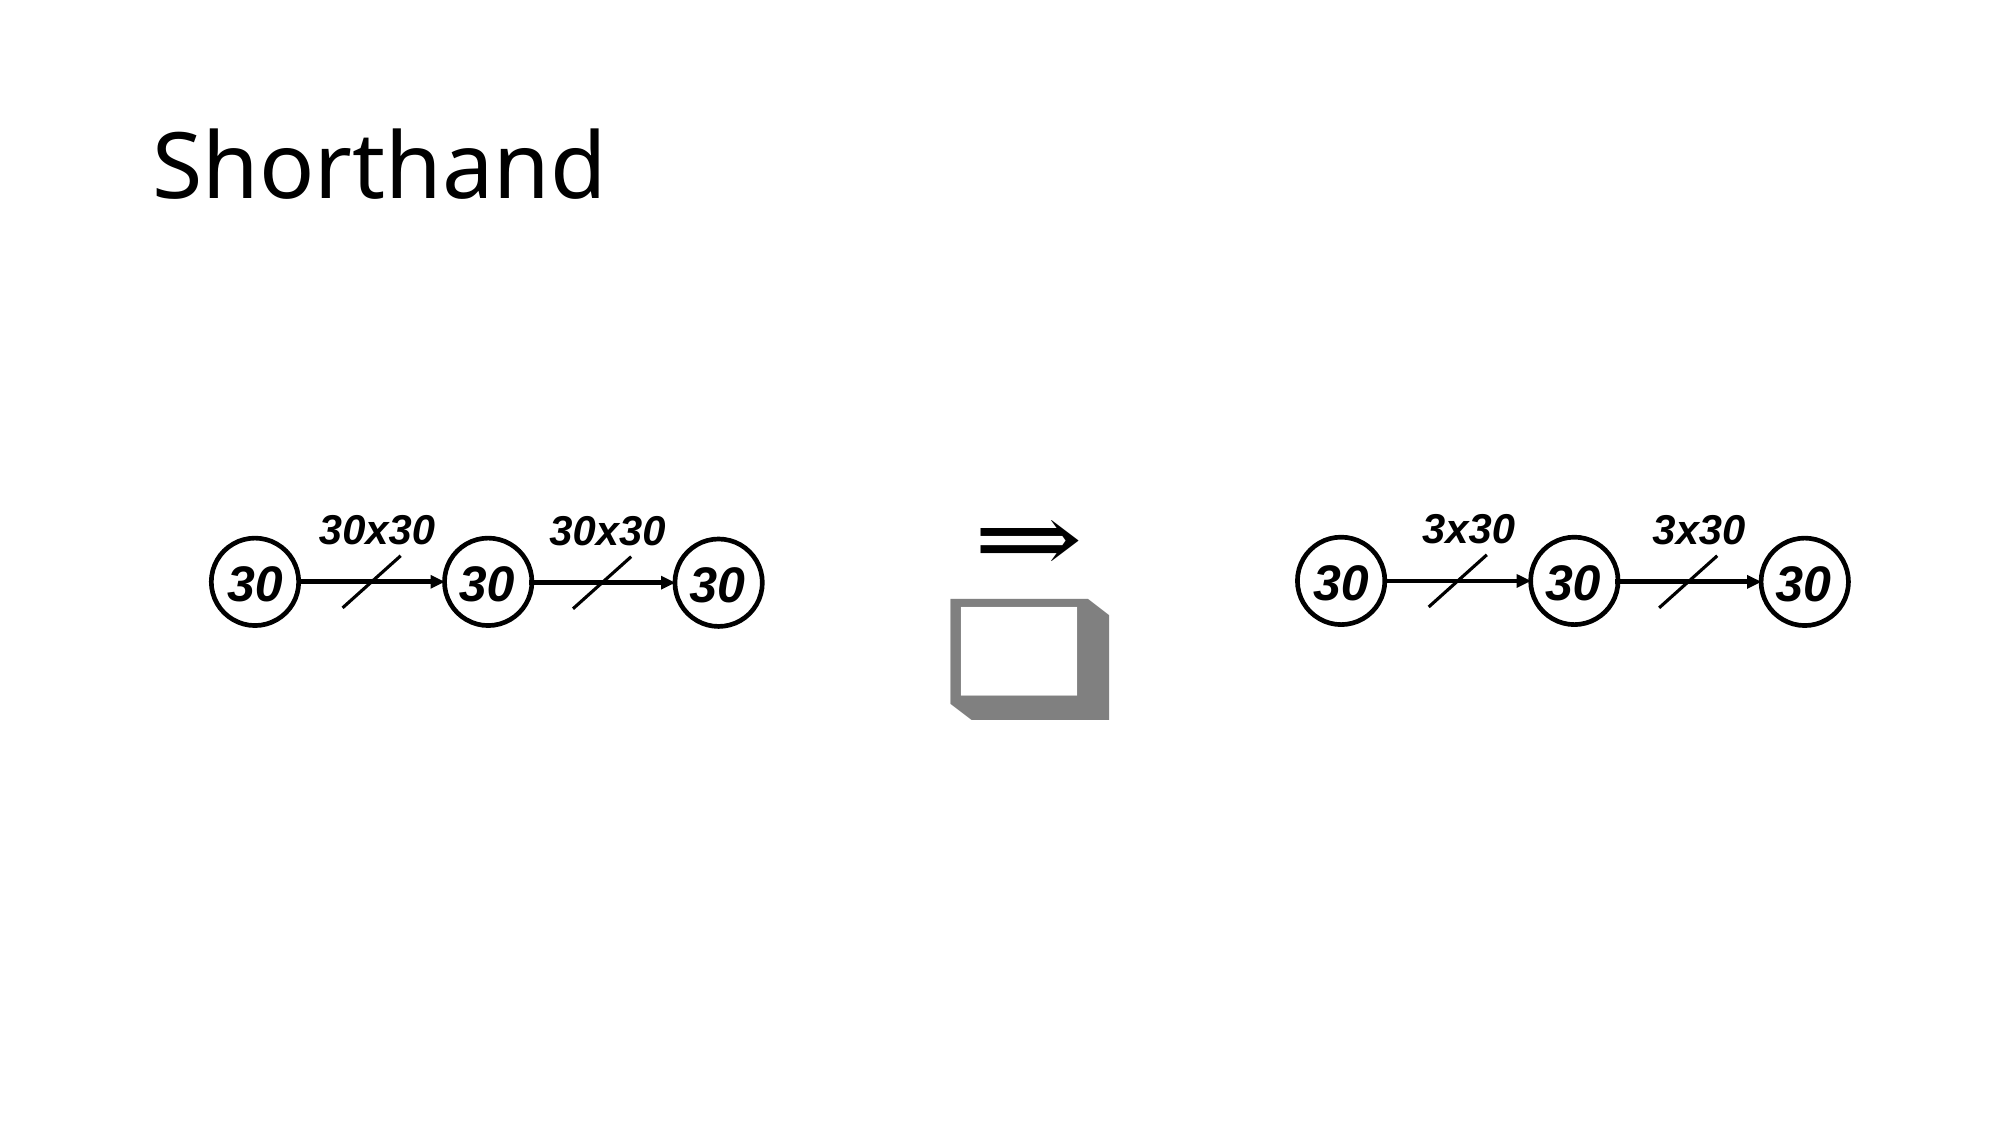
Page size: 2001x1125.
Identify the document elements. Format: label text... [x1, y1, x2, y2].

text_box [465, 537, 511, 543]
text_box 30 [1760, 543, 1846, 619]
text_box [1782, 537, 1828, 543]
text_box [1846, 564, 1850, 600]
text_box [1428, 554, 1487, 607]
text_box [1780, 619, 1830, 627]
text_box 30x30 [304, 495, 451, 561]
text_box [1659, 555, 1718, 608]
text_box 30 [212, 543, 298, 619]
text_box [694, 620, 744, 628]
text_box [232, 537, 278, 543]
text_box [696, 537, 742, 544]
text_box [1316, 618, 1366, 626]
title Shorthand [137, 59, 1863, 278]
text_box 30 [1530, 543, 1616, 618]
text_box [230, 619, 280, 627]
text_box [1550, 536, 1599, 543]
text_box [572, 556, 632, 609]
text_box 30x30 [534, 496, 681, 562]
text_box 3x30 [1407, 494, 1531, 560]
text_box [342, 555, 401, 608]
text_box 30 [674, 544, 760, 620]
text_box 30 [444, 543, 530, 619]
text_box [463, 619, 513, 627]
text_box [1317, 536, 1365, 543]
text_box 3x30 [1637, 495, 1761, 561]
text_box 30 [1298, 543, 1384, 618]
text_box [1549, 618, 1600, 626]
text_box [760, 565, 764, 600]
